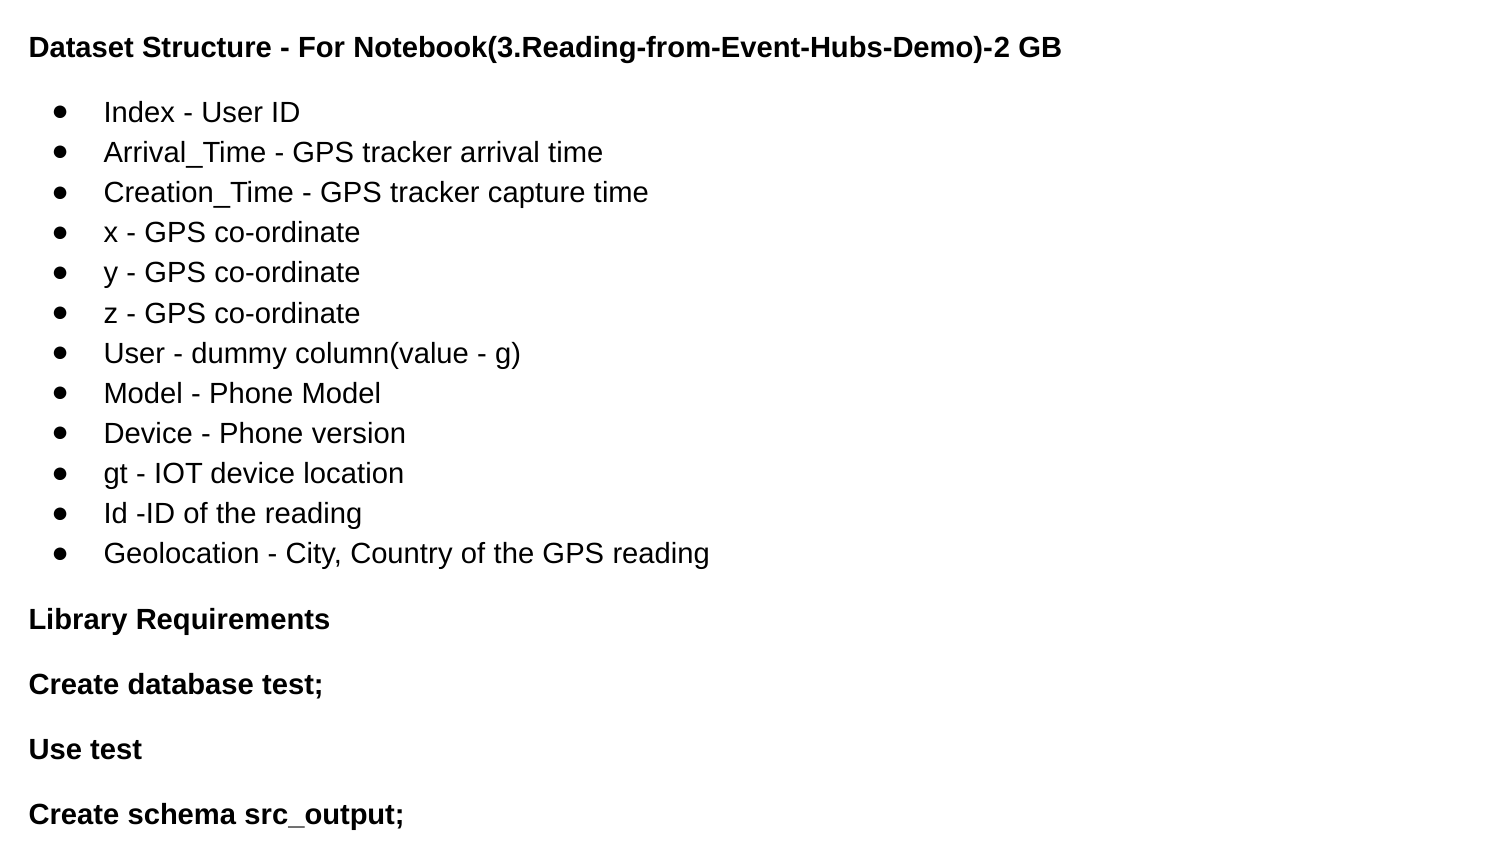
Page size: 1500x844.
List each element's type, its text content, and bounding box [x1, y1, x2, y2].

text_box Dataset Structure - For Notebook(3.Reading-from-Event-Hubs-Demo)-2 GB Index - User ID Arrival_Time - GPS tracker arrival time Creation_Time - GPS tracker capture time x - GPS co-ordinate y - GPS co-ordinate z - GPS co-ordinate User - dummy column(value - g) Model - Phone Model Device - Phone version gt - IOT device location Id -ID of the reading Geolocation - City, Country of the GPS reading Library Requirements Create database test; Use test Create schema src_output; [13, 7, 1433, 844]
